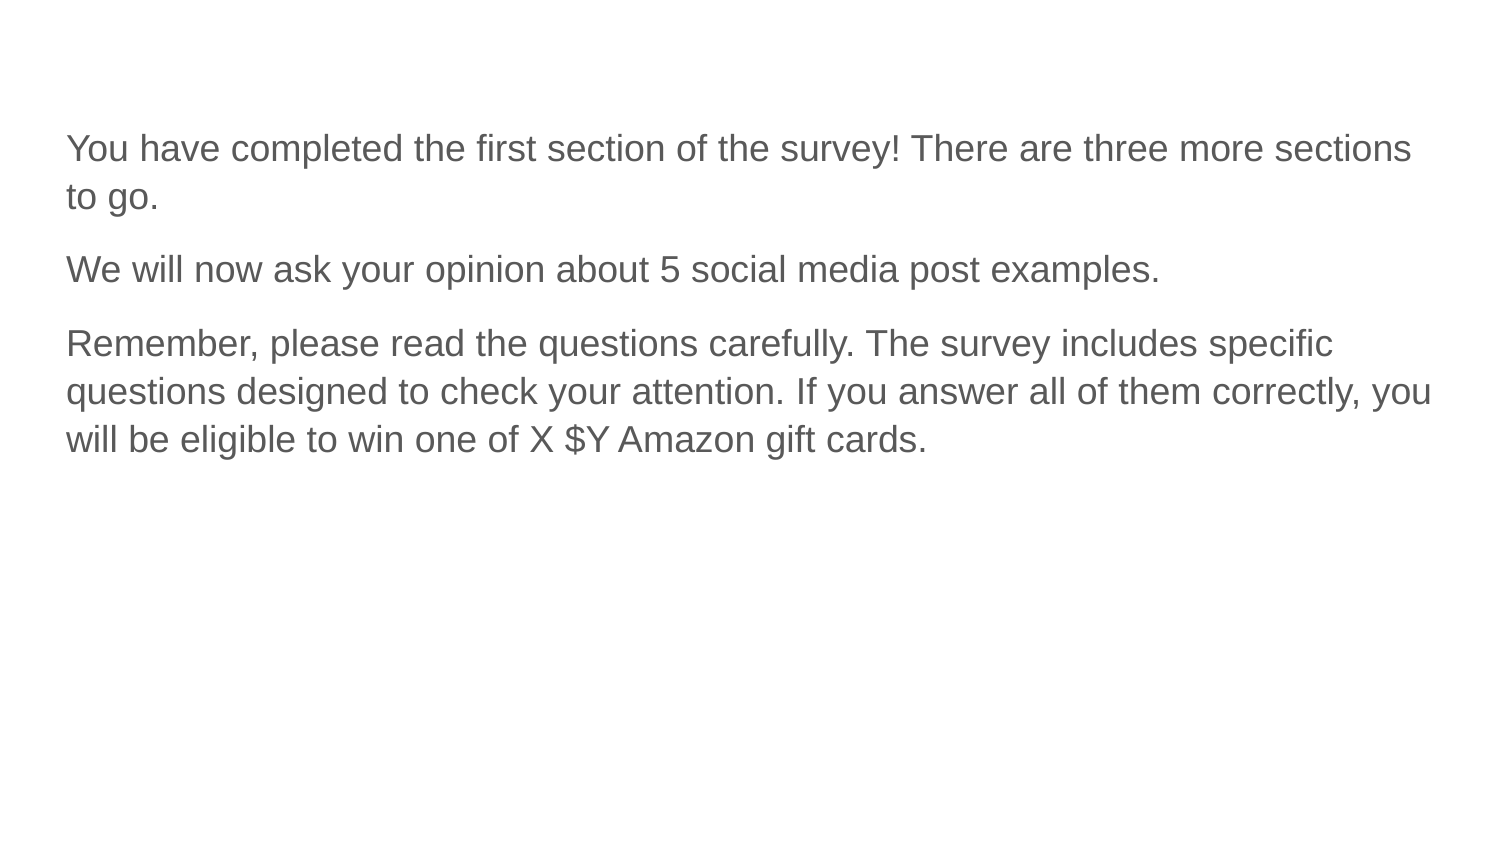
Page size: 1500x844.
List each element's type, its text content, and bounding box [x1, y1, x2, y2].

list You have completed the first section of the survey! There are three more sections to go. We will now ask your opinion about 5 social media post examples. Remember, please read the questions carefully. The survey includes specific questions designed to check your attention. If you answer all of them correctly, you will be eligible to win one of X $Y Amazon gift cards. [51, 106, 1449, 750]
